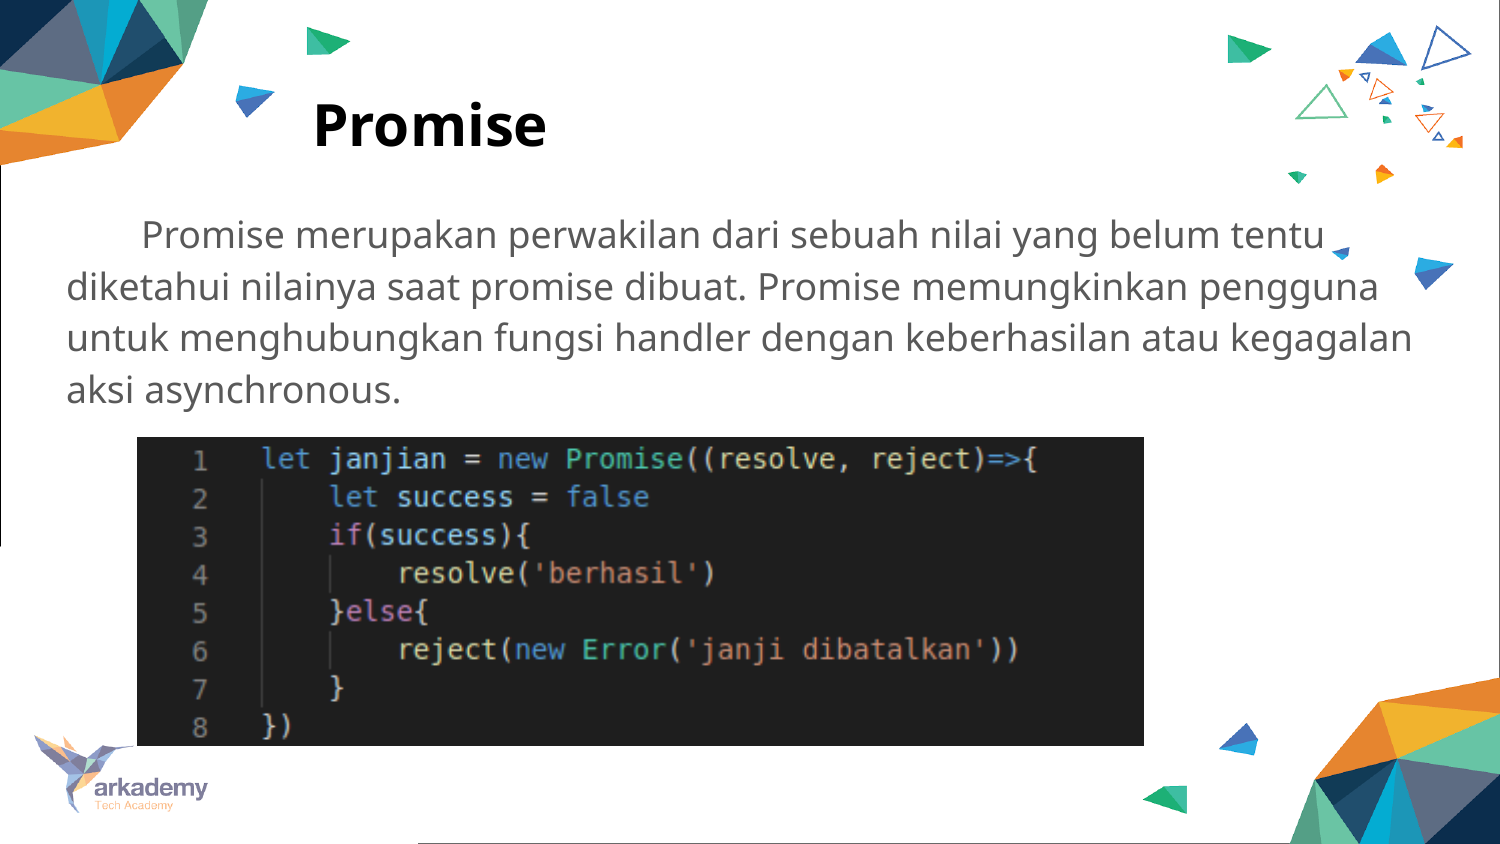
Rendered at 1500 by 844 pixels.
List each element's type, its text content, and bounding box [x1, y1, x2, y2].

list Promise merupakan perwakilan dari sebuah nilai yang belum tentu diketahui nilainya saat promise dibuat. Promise memungkinkan pengguna untuk menghubungkan fungsi handler dengan keberhasilan atau kegagalan aksi asynchronous. [51, 189, 1449, 773]
picture [136, 436, 1144, 747]
picture [0, 0, 1500, 844]
title Promise [297, 72, 1449, 167]
